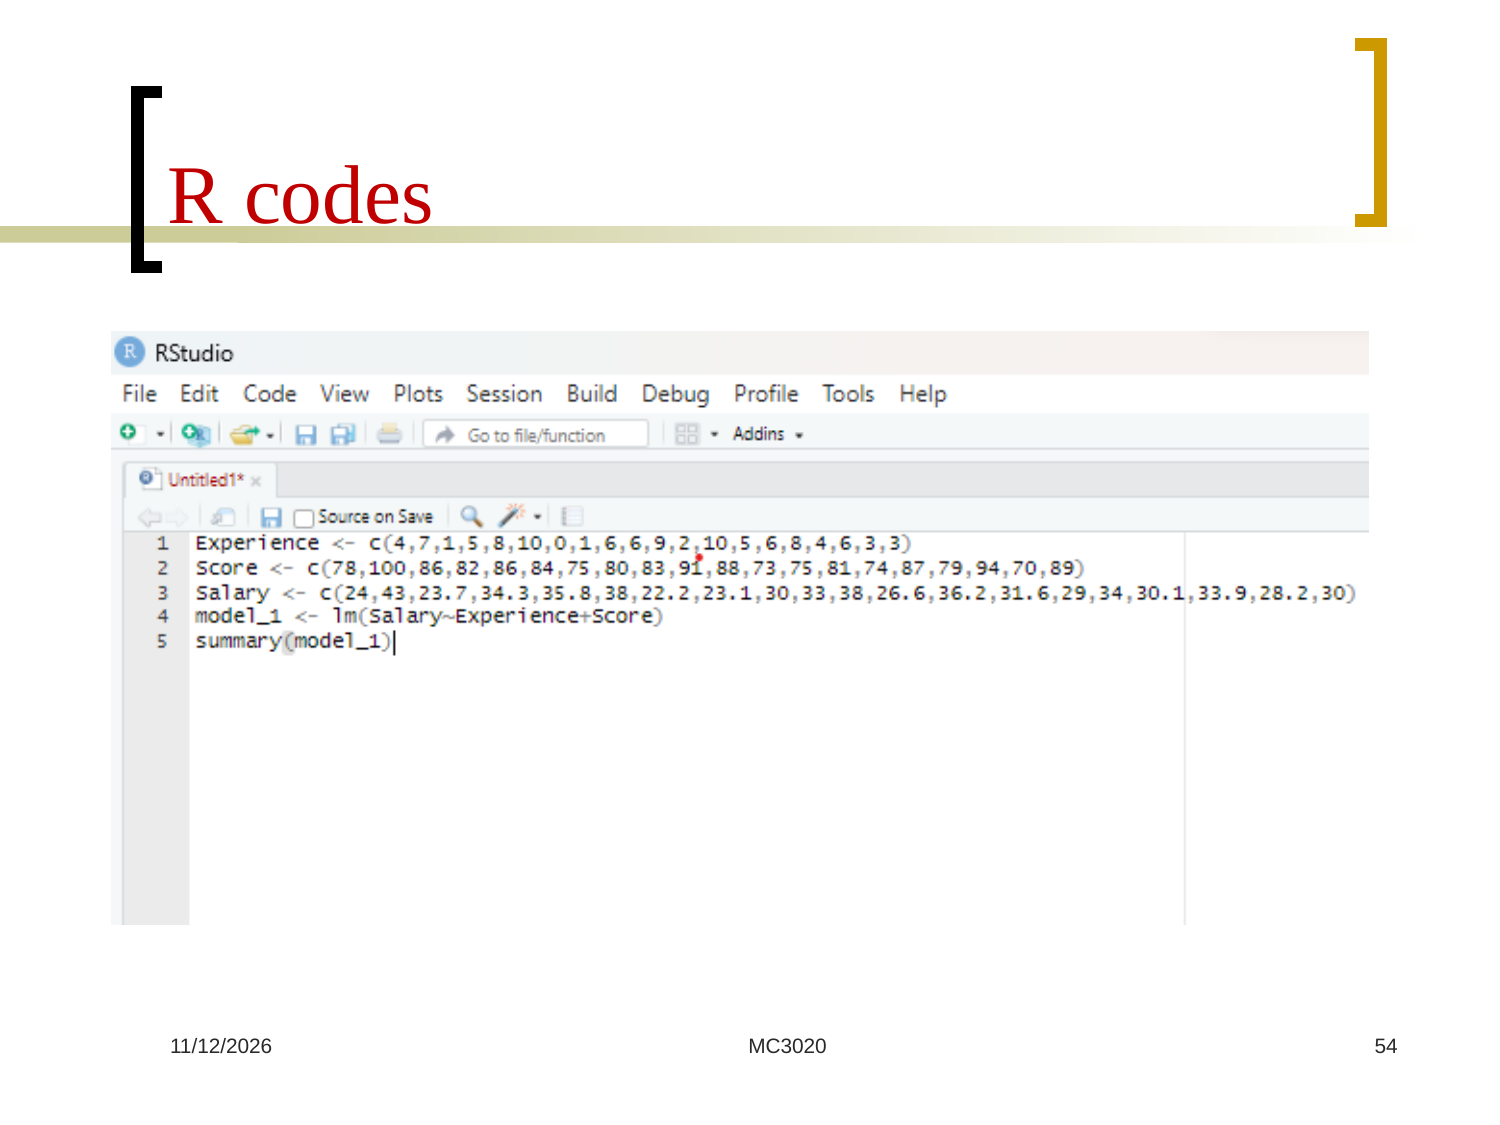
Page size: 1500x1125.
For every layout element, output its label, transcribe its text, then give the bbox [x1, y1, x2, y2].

footer MC3020 [549, 1024, 1026, 1101]
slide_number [154, 1024, 468, 1101]
picture [111, 330, 1369, 926]
title R codes [152, 15, 1328, 248]
slide_number 54 [1099, 1024, 1413, 1101]
